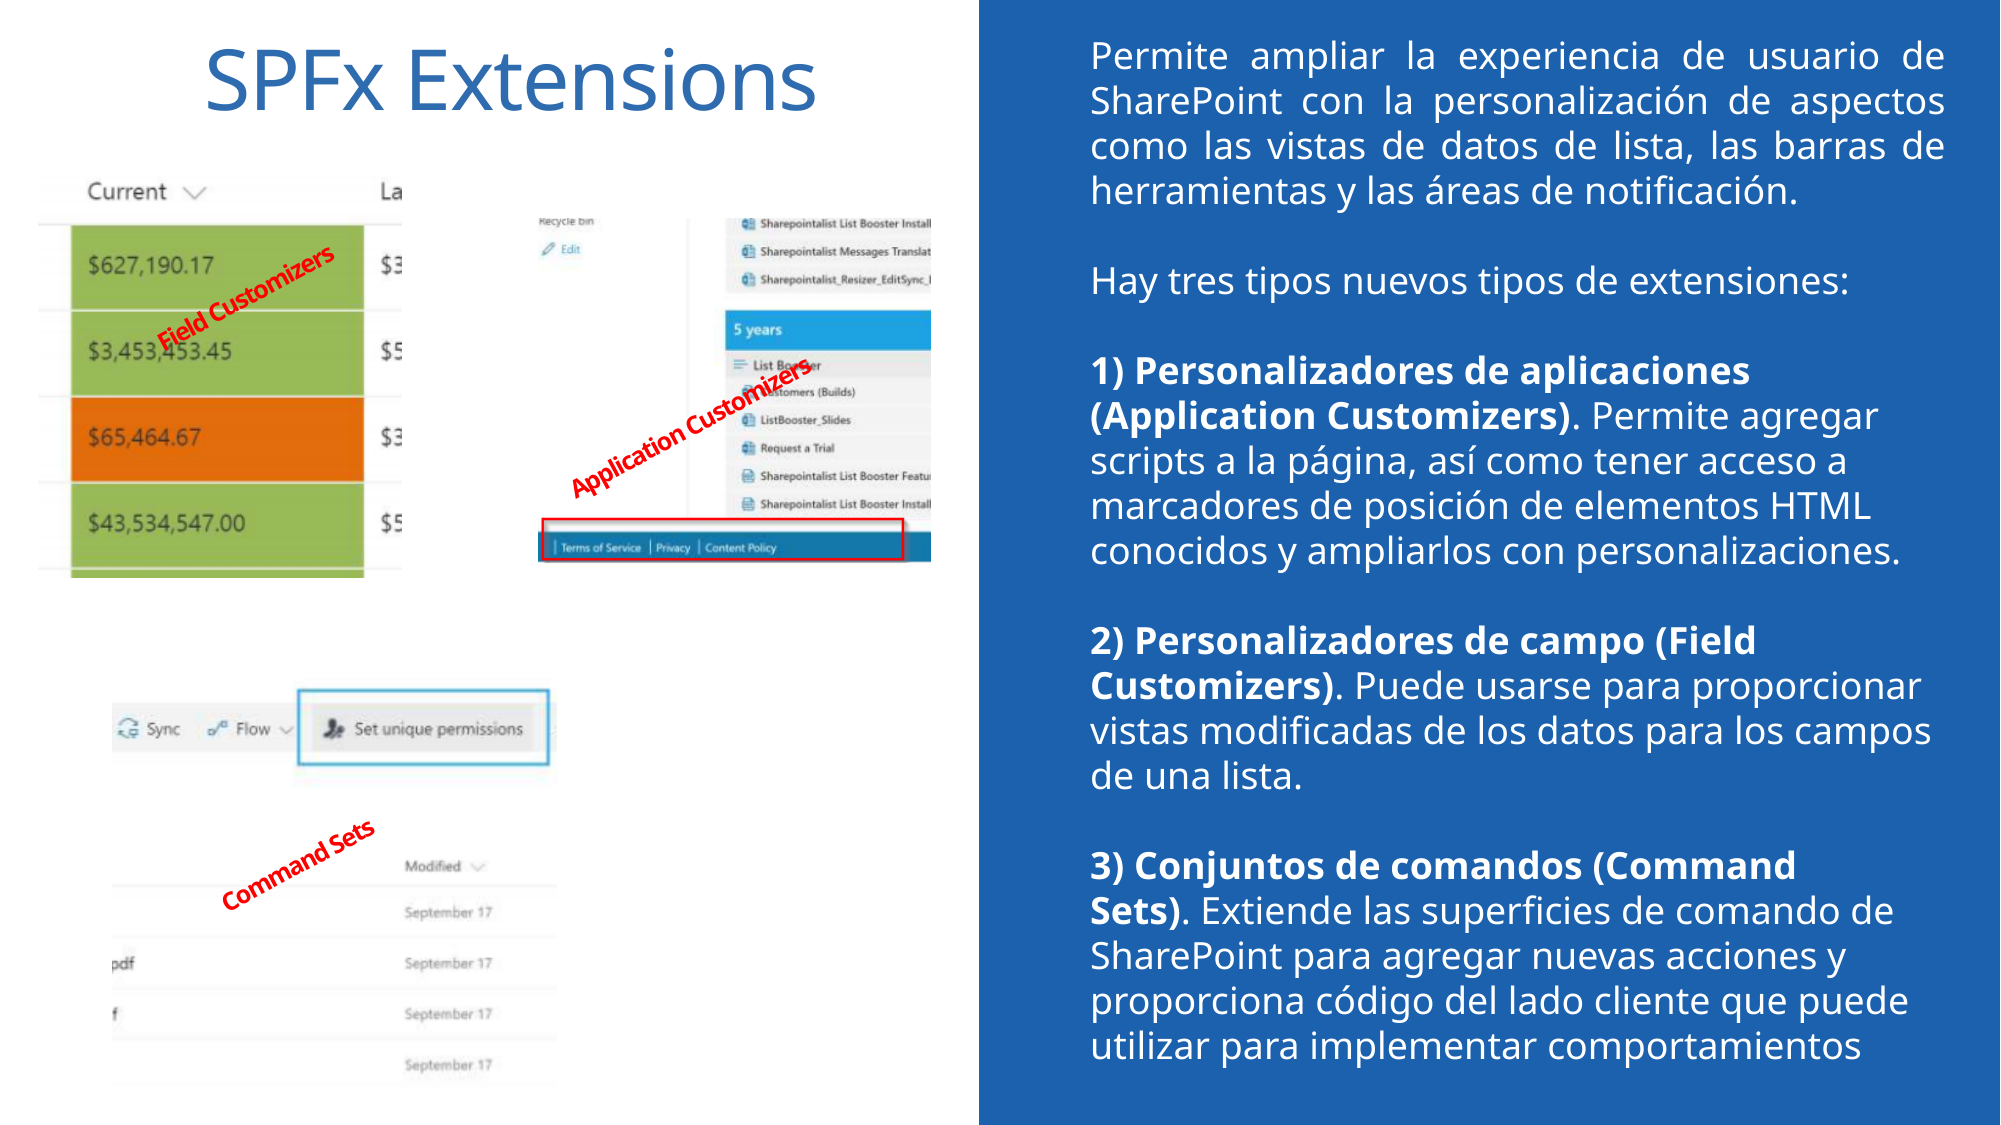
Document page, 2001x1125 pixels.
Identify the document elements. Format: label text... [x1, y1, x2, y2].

text_box Permite ampliar la experiencia de usuario de SharePoint con la personalización de aspectos como las vistas de datos de lista, las barras de herramientas y las áreas de notificación. Hay tres tipos nuevos tipos de extensiones: 1) Personalizadores de aplicaciones (Application Customizers). Permite agregar scripts a la página, así como tener acceso a marcadores de posición de elementos HTML conocidos y ampliarlos con personalizaciones. 2) Personalizadores de campo (Field Customizers). Puede usarse para proporcionar vistas modificadas de los datos para los campos de una lista. 3) Conjuntos de comandos (Command Sets). Extiende las superficies de comando de SharePoint para agregar nuevas acciones y proporciona código del lado cliente que puede utilizar para implementar comportamientos [1075, 25, 1962, 1120]
picture [538, 218, 932, 563]
text_box [978, 0, 2000, 1125]
picture [38, 171, 402, 579]
title SPFx Extensions [85, 37, 939, 161]
picture [112, 676, 557, 1088]
